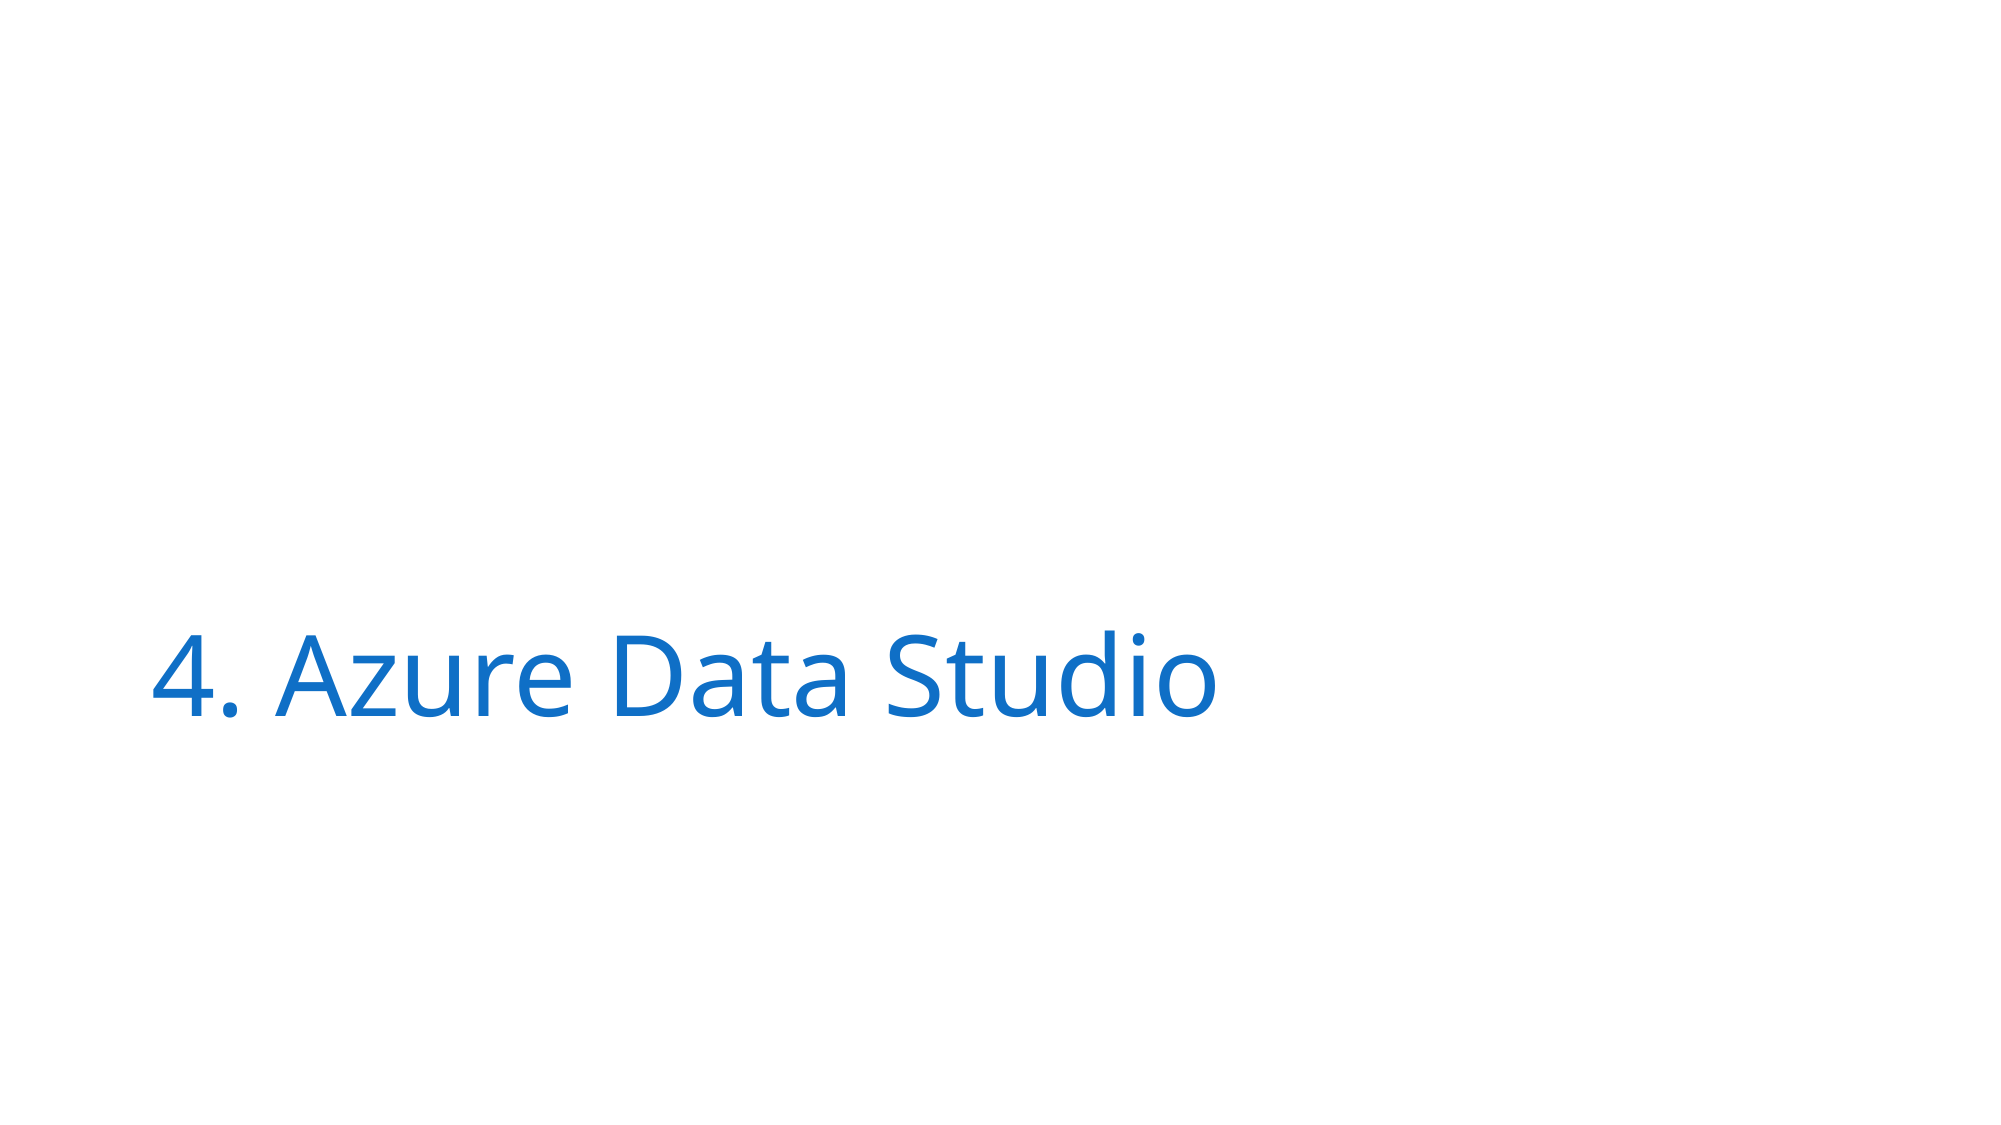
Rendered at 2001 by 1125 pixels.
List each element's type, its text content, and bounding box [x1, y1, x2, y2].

title 4. Azure Data Studio [136, 280, 1862, 749]
